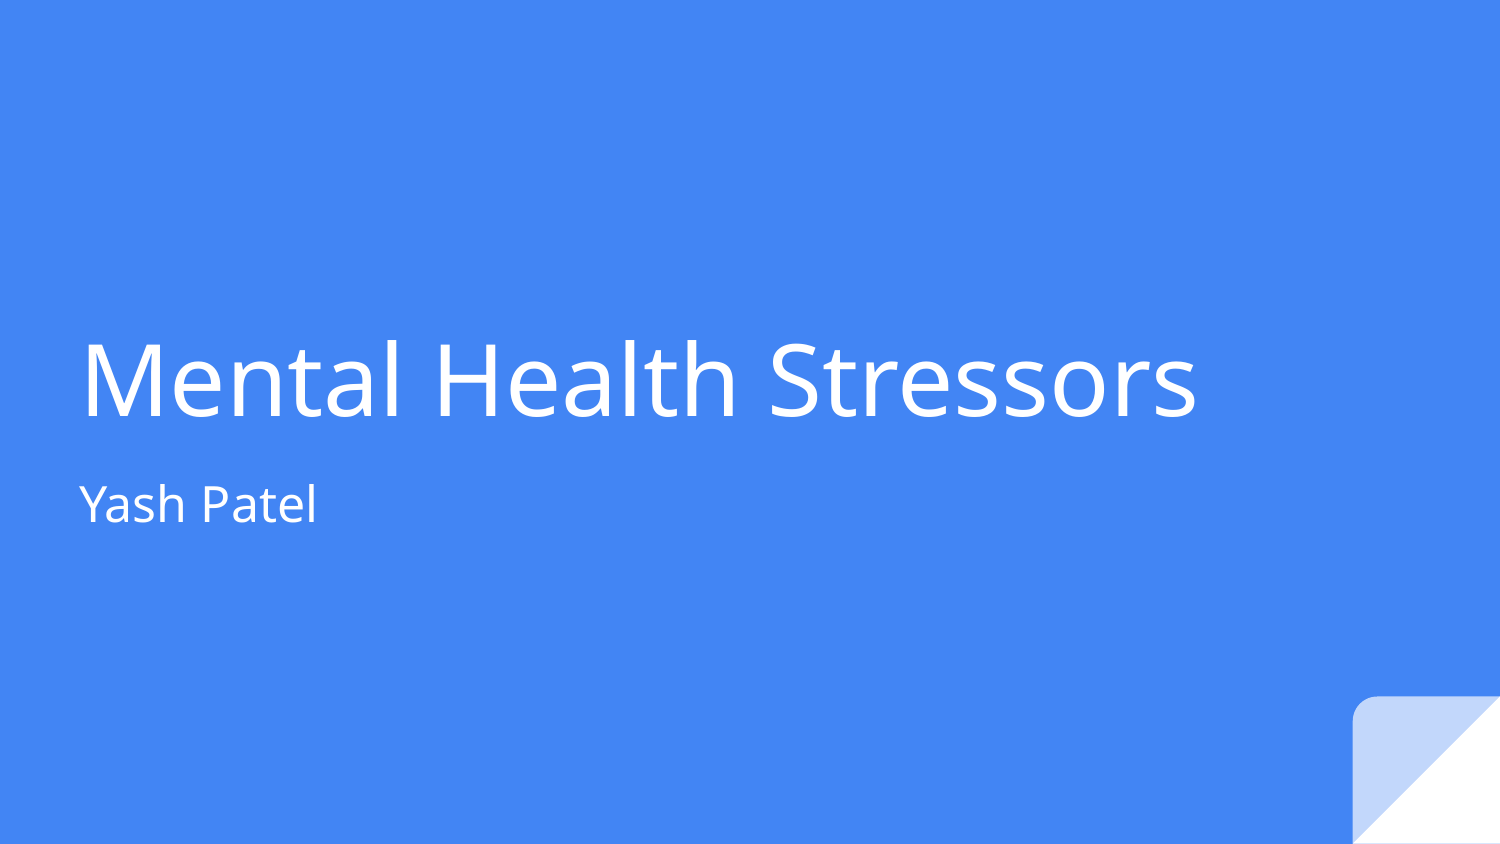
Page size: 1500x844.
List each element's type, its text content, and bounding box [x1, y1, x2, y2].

title Mental Health Stressors [64, 298, 1413, 452]
subtitle Yash Patel [64, 457, 1413, 529]
